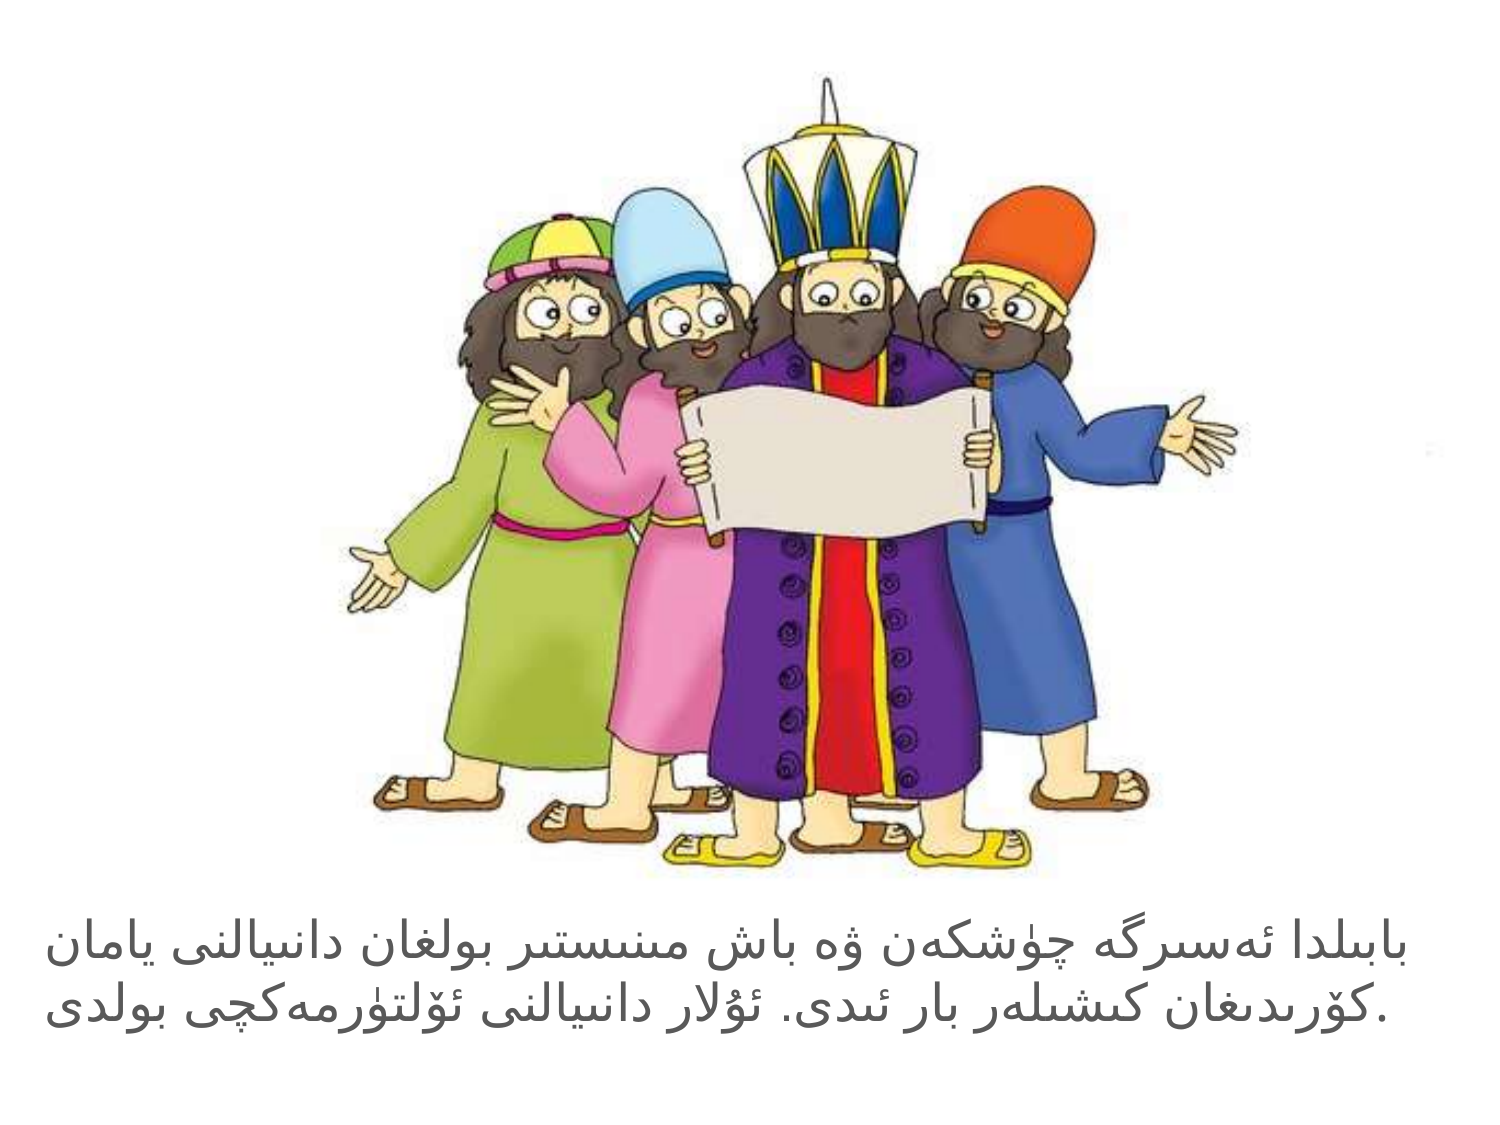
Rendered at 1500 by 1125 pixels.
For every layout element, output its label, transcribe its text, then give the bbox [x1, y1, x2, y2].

text_box بابىلدا ئەسىرگە چۈشكەن ۋە باش مىنىستىر بولغان دانىيالنى يامان كۆرىدىغان كىشىلەر بار ئىدى. ئۇلار دانىيالنى ئۆلتۈرمەكچى بولدى. [29, 898, 1500, 1039]
picture [40, 1, 1466, 894]
